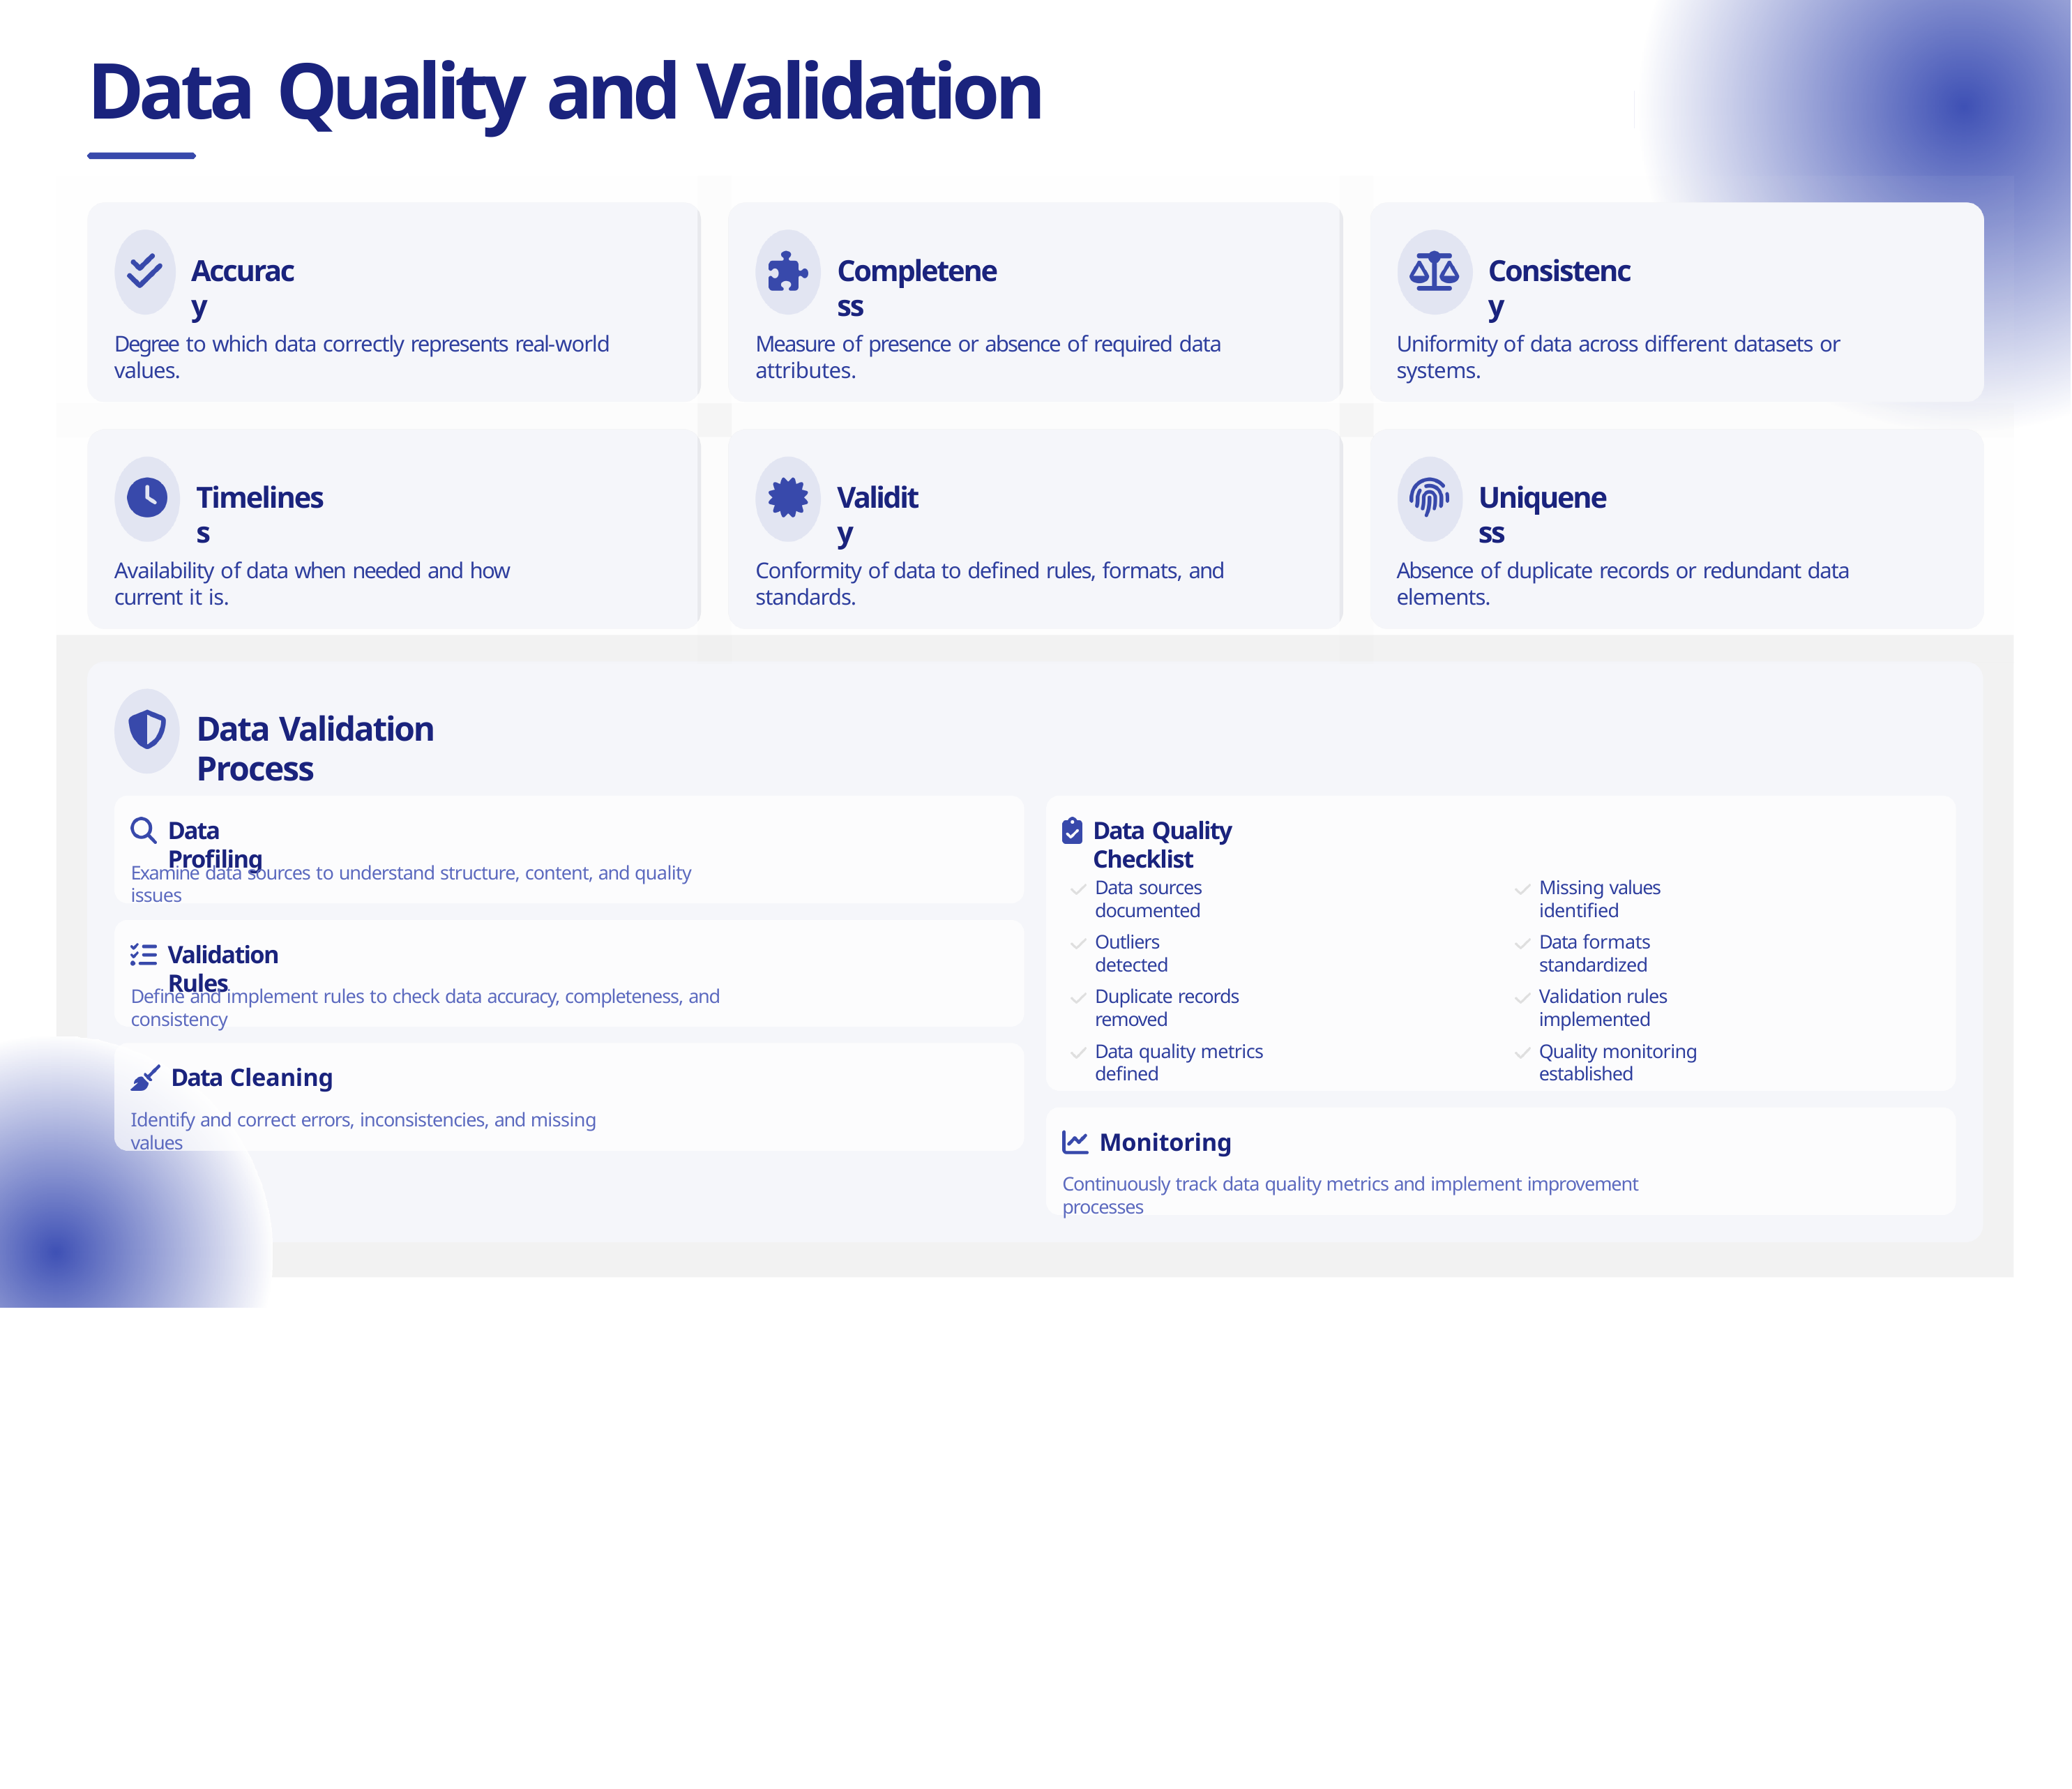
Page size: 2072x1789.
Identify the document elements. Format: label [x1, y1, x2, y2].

text_box [0, 0, 2071, 1308]
text_box [114, 1043, 1024, 1152]
text_box [114, 919, 1024, 1027]
text_box [114, 250, 1460, 904]
text_box [1045, 1107, 1956, 1216]
